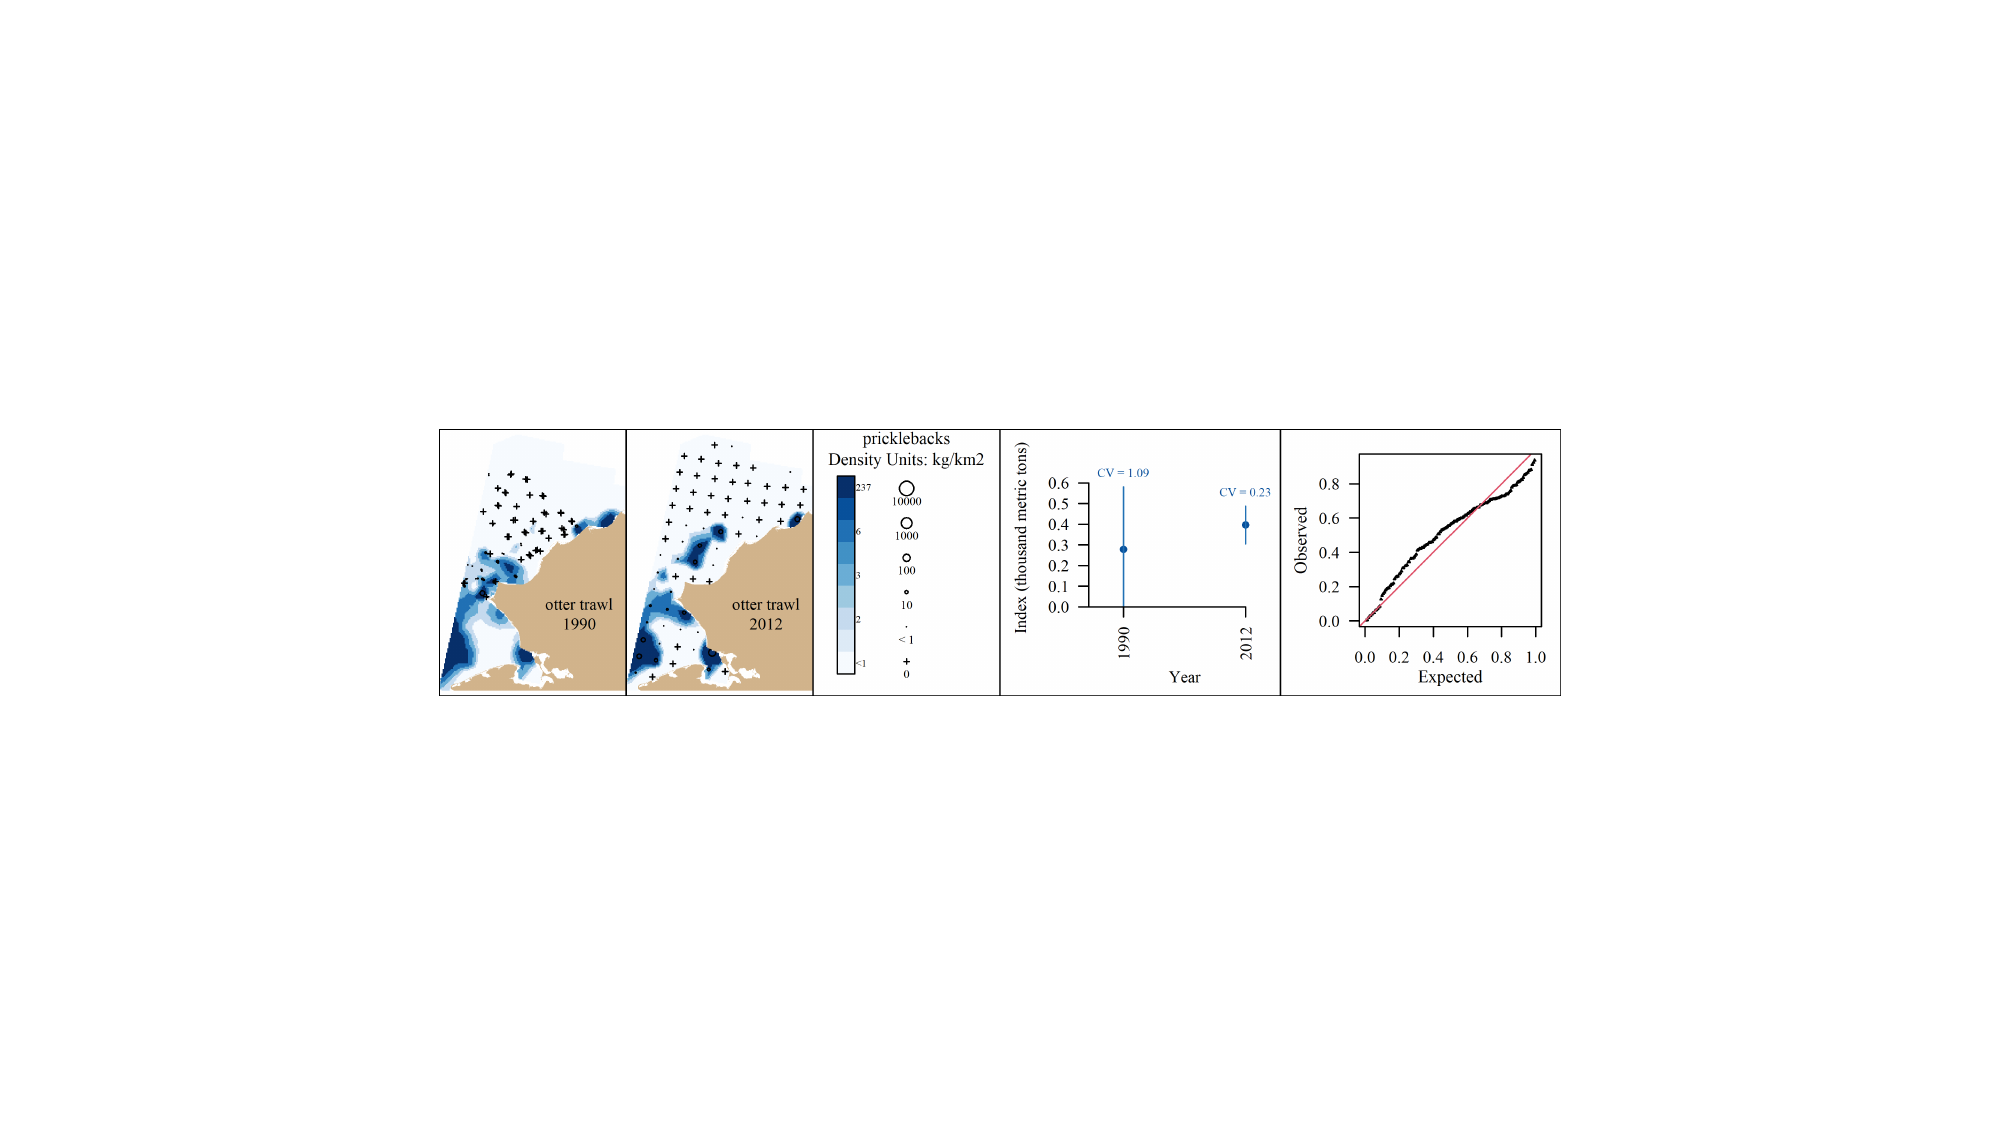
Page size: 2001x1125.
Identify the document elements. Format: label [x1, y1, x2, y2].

picture [438, 429, 1561, 696]
